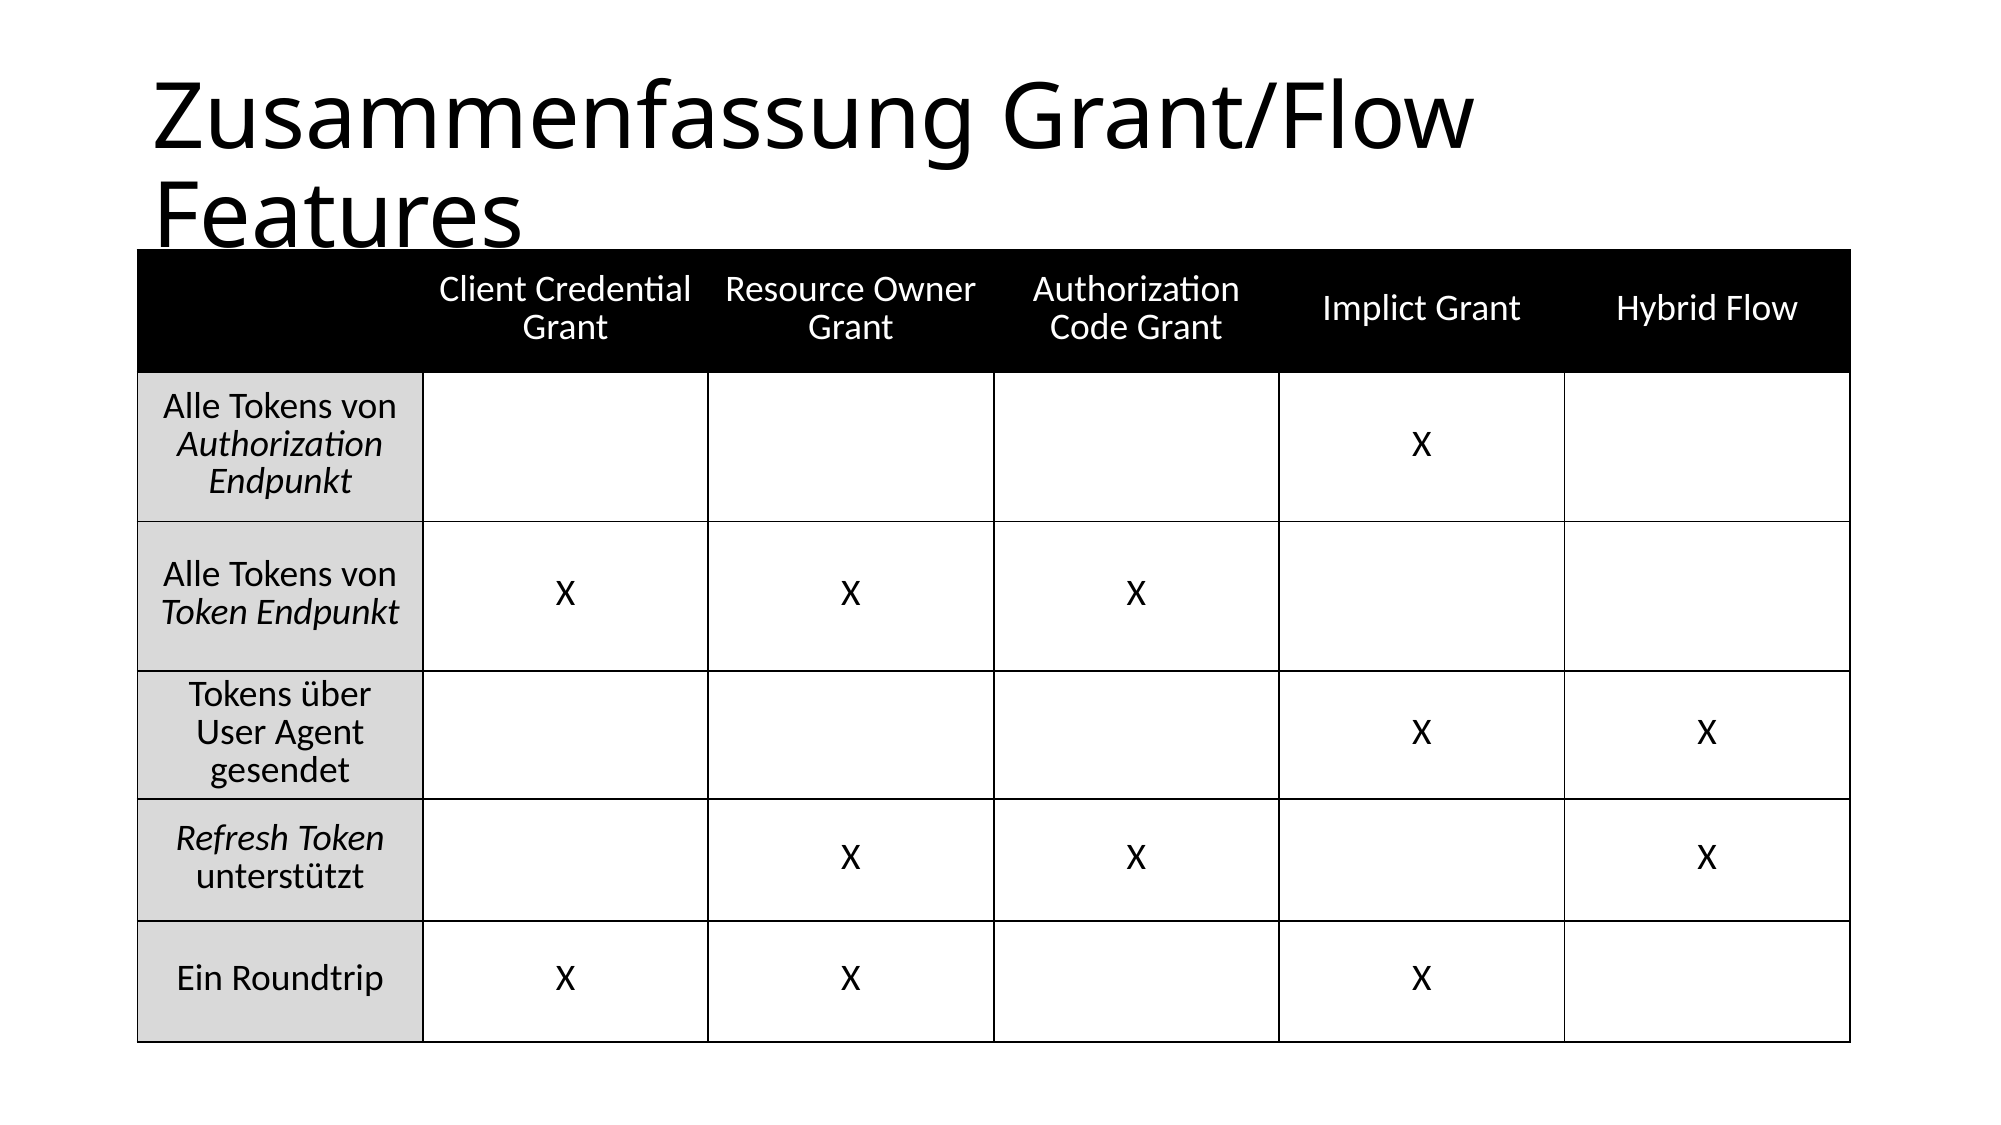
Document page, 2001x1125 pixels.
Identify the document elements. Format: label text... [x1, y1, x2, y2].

table_cell [709, 672, 993, 798]
title Zusammenfassung Grant/Flow Features [137, 59, 1863, 278]
table_cell X [709, 522, 993, 670]
table_cell X [424, 522, 707, 670]
table_cell X [995, 522, 1278, 670]
table_cell [424, 672, 707, 798]
table_cell X [1565, 672, 1849, 798]
table_cell Alle Tokens von Token Endpunkt [138, 522, 422, 670]
table_cell [995, 922, 1278, 1041]
table_cell [709, 373, 993, 521]
table_cell [1565, 922, 1849, 1041]
table_cell X [995, 800, 1278, 920]
table_cell [995, 672, 1278, 798]
table_header Client Credential Grant [424, 251, 707, 371]
table_cell [1280, 800, 1564, 920]
table_cell Tokens über User Agent gesendet [138, 672, 422, 798]
table_cell [424, 373, 707, 521]
table_cell X [424, 922, 707, 1041]
table_cell [995, 373, 1278, 521]
table_cell X [1565, 800, 1849, 920]
table_cell X [1280, 373, 1564, 521]
table_header Resource Owner Grant [709, 251, 993, 371]
table_header Authorization Code Grant [995, 251, 1278, 371]
table_cell [1565, 373, 1849, 521]
table_cell Alle Tokens von Authorization Endpunkt [138, 373, 422, 521]
table_cell [1280, 522, 1564, 670]
table_cell X [709, 800, 993, 920]
table_cell Ein Roundtrip [138, 922, 422, 1041]
table_cell [424, 800, 707, 920]
table_cell X [1280, 672, 1564, 798]
table_header [138, 251, 422, 371]
table_cell X [1280, 922, 1564, 1041]
table_header Implict Grant [1280, 251, 1564, 371]
table_cell [1565, 522, 1849, 670]
table_header Hybrid Flow [1565, 251, 1849, 371]
table_cell Refresh Token unterstützt [138, 800, 422, 920]
table_cell X [709, 922, 993, 1041]
